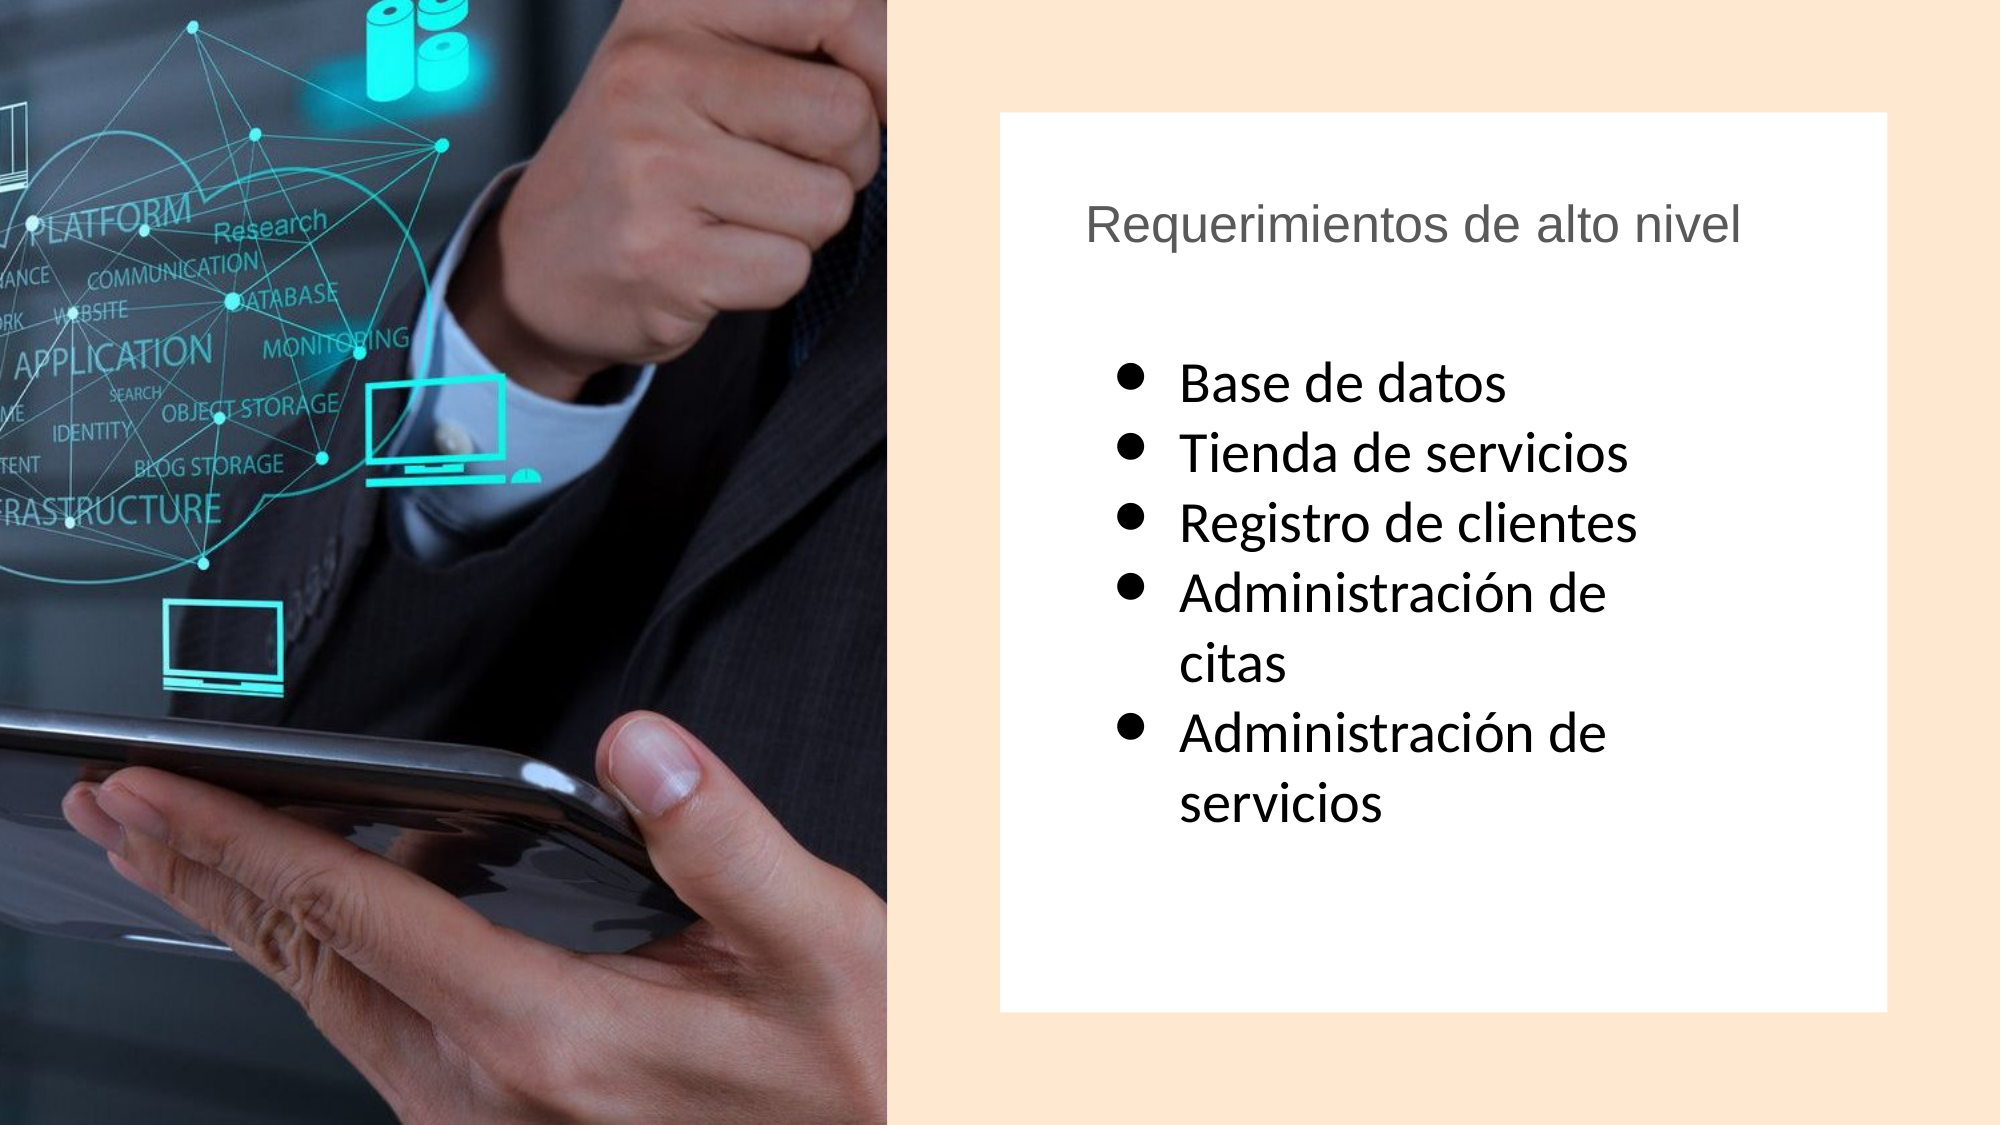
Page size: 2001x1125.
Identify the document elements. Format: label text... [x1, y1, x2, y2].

text_box Base de datos Tienda de servicios Registro de clientes Administración de citas Administración de servicios [1089, 328, 1712, 829]
text_box Requerimientos de alto nivel [1052, 112, 1775, 262]
picture [0, 0, 888, 1125]
text_box [888, 0, 2000, 1125]
text_box [1000, 112, 1888, 1013]
